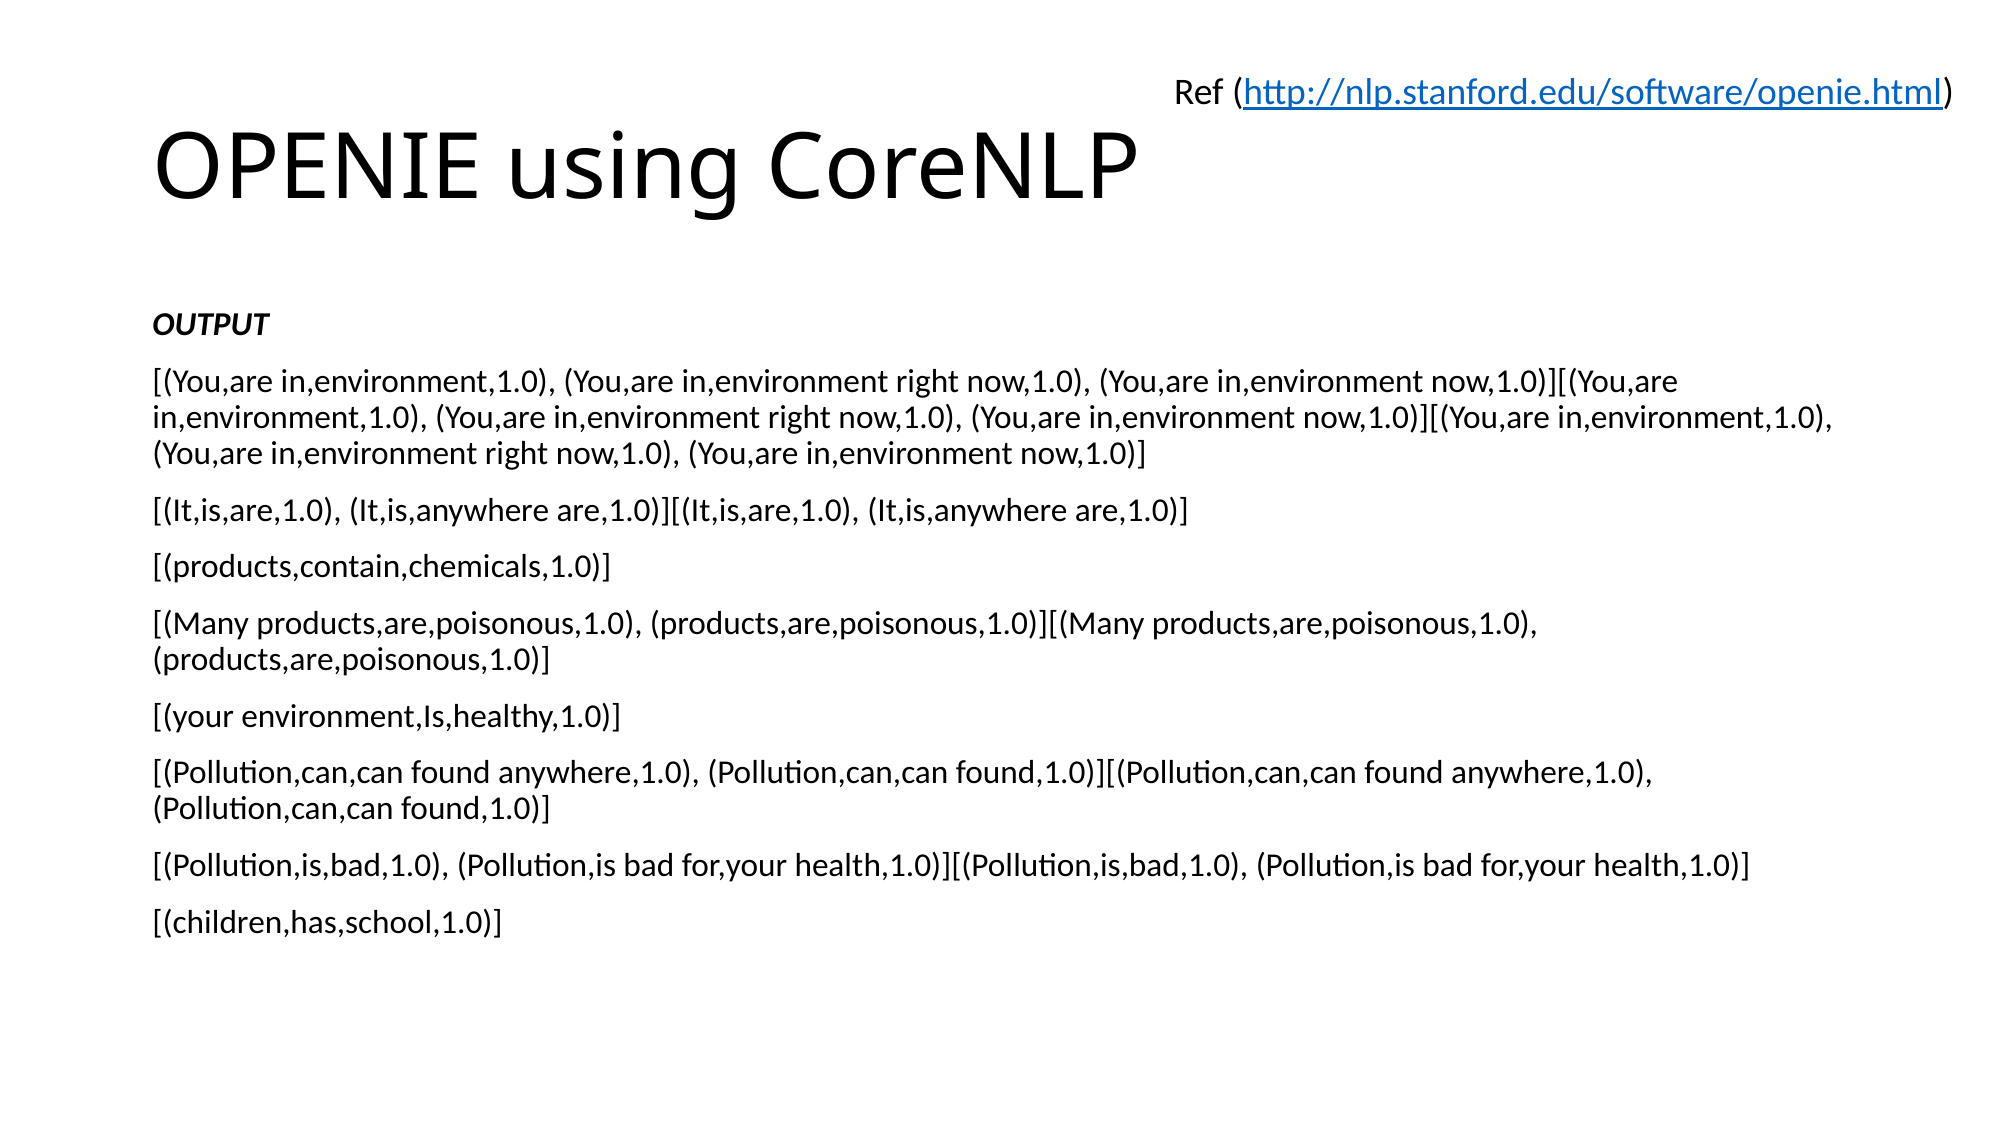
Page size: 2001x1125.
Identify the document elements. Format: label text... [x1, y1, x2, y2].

text_box Ref (http://nlp.stanford.edu/software/openie.html) [1159, 59, 1969, 120]
title OPENIE using CoreNLP [137, 59, 1863, 278]
list OUTPUT [(You,are in,environment,1.0), (You,are in,environment right now,1.0), (You,are in,environment now,1.0)][(You,are in,environment,1.0), (You,are in,environment right now,1.0), (You,are in,environment now,1.0)][(You,are in,environment,1.0), (You,are in,environment right now,1.0), (You,are in,environment now,1.0)] [(It,is,are,1.0), (It,is,anywhere are,1.0)][(It,is,are,1.0), (It,is,anywhere are,1.0)] [(products,contain,chemicals,1.0)] [(Many products,are,poisonous,1.0), (products,are,poisonous,1.0)][(Many products,are,poisonous,1.0), (products,are,poisonous,1.0)] [(your environment,Is,healthy,1.0)] [(Pollution,can,can found anywhere,1.0), (Pollution,can,can found,1.0)][(Pollution,can,can found anywhere,1.0), (Pollution,can,can found,1.0)] [(Pollution,is,bad,1.0), (Pollution,is bad for,your health,1.0)][(Pollution,is,bad,1.0), (Pollution,is bad for,your health,1.0)] [(children,has,school,1.0)] [137, 299, 1863, 1014]
